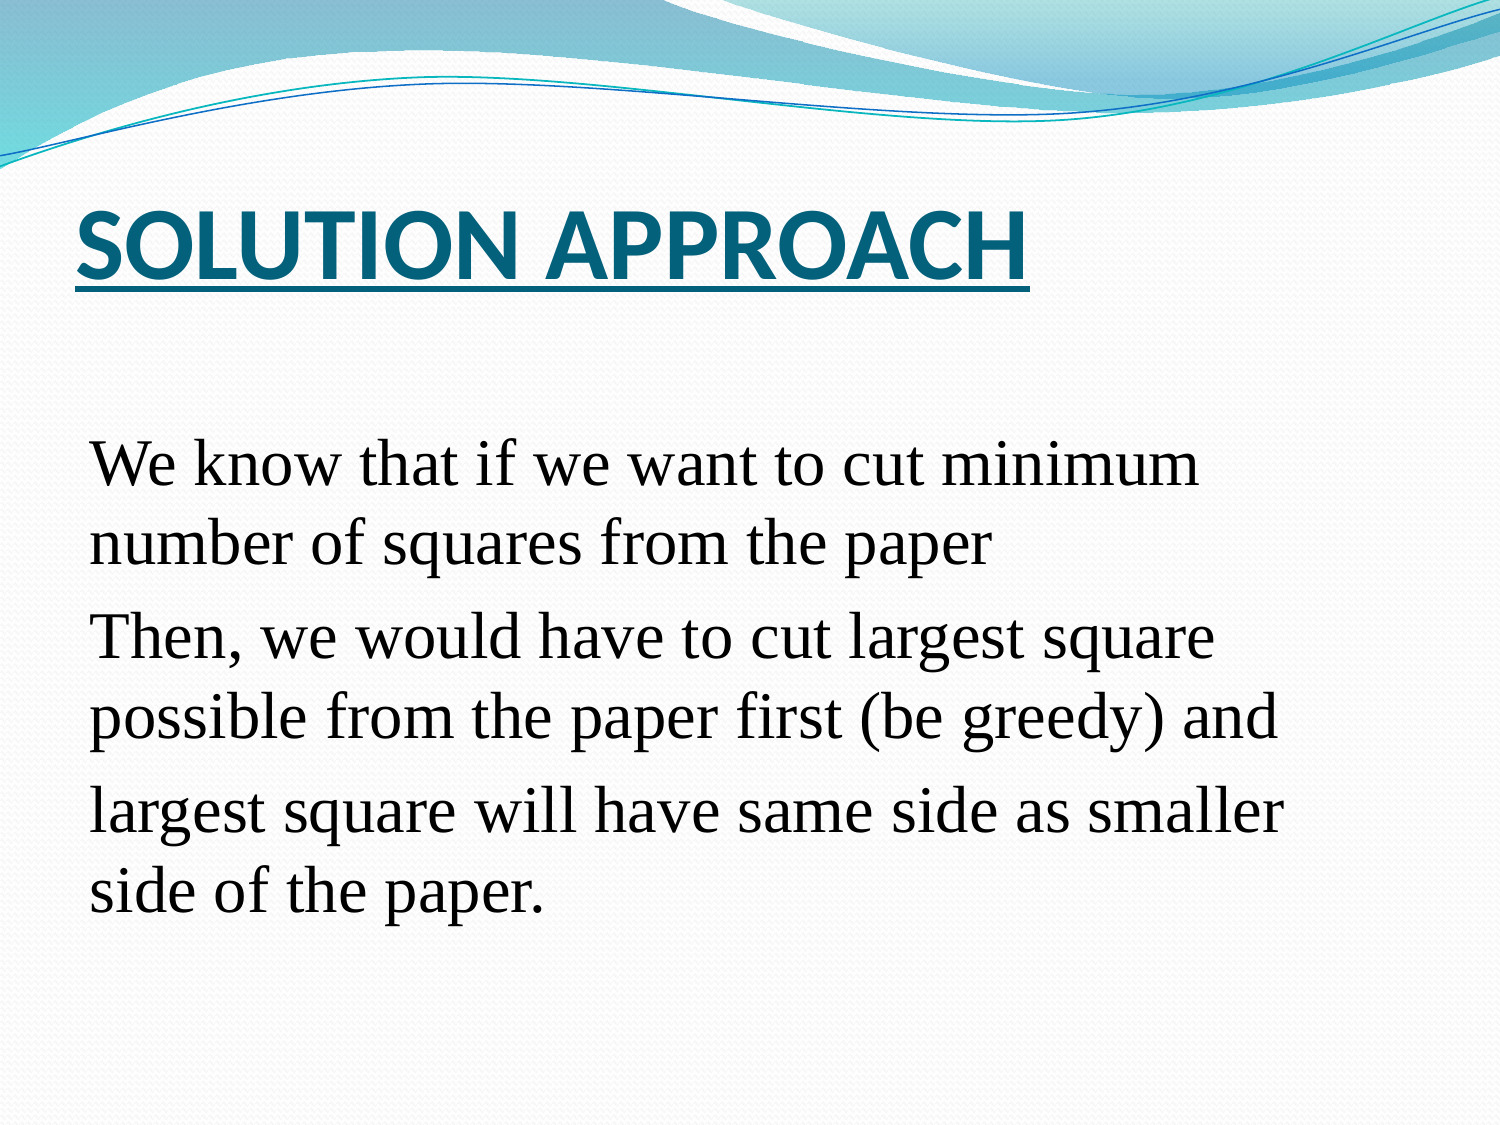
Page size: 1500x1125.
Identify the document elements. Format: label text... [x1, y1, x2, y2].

title SOLUTION APPROACH [75, 112, 1425, 300]
list We know that if we want to cut minimum number of squares from the paper Then, we would have to cut largest square possible from the paper first (be greedy) and largest square will have same side as smaller side of the paper. [75, 317, 1425, 1038]
